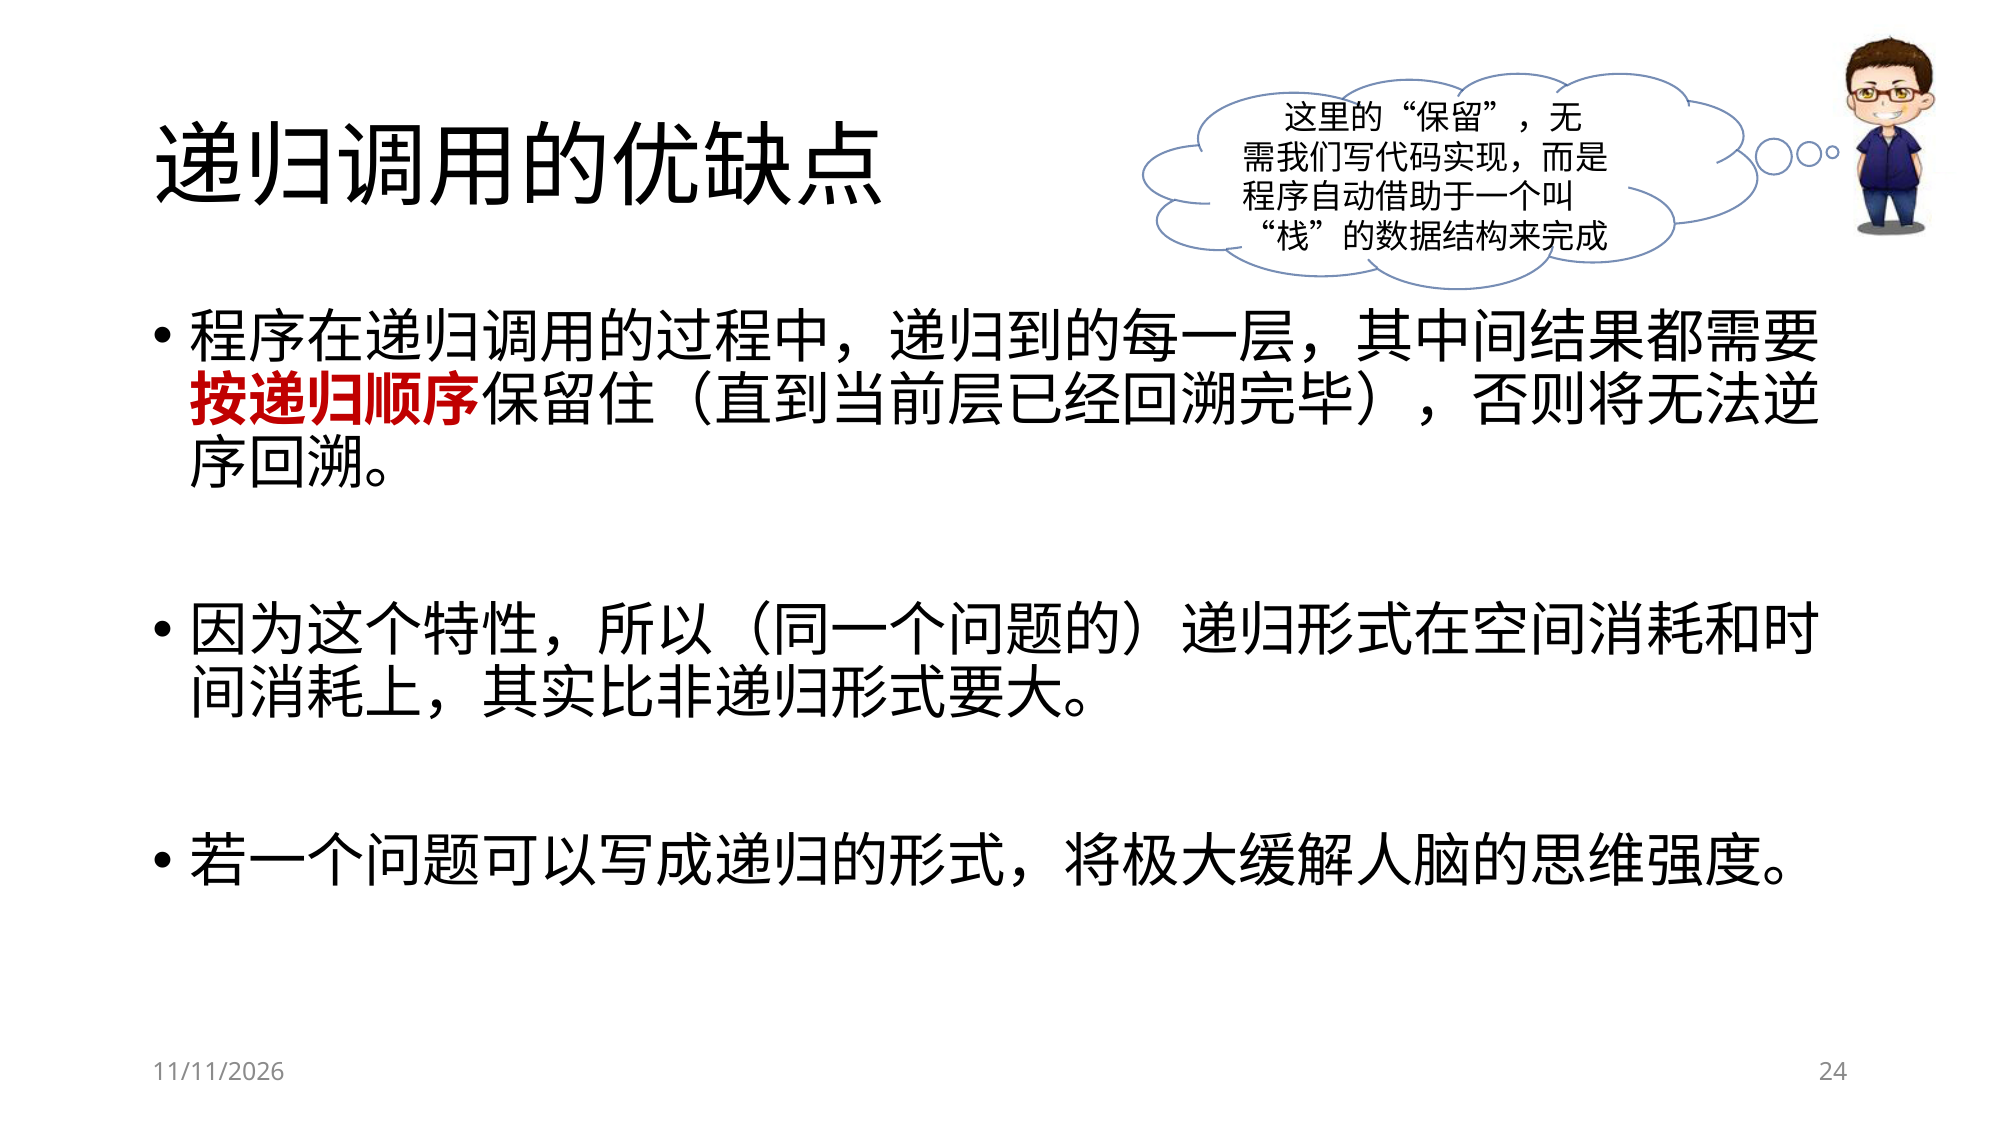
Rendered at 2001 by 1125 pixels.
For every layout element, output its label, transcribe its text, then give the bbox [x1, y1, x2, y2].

list 程序在递归调用的过程中，递归到的每一层，其中间结果都需要按递归顺序保留住（直到当前层已经回溯完毕），否则将无法逆序回溯。 因为这个特性，所以（同一个问题的）递归形式在空间消耗和时间消耗上，其实比非递归形式要大。 若一个问题可以写成递归的形式，将极大缓解人脑的思维强度。 [137, 299, 1863, 1014]
title 递归调用的优缺点 [137, 59, 1143, 278]
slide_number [137, 1042, 588, 1103]
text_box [1143, 6, 1991, 289]
slide_number 24 [1412, 1042, 1863, 1103]
